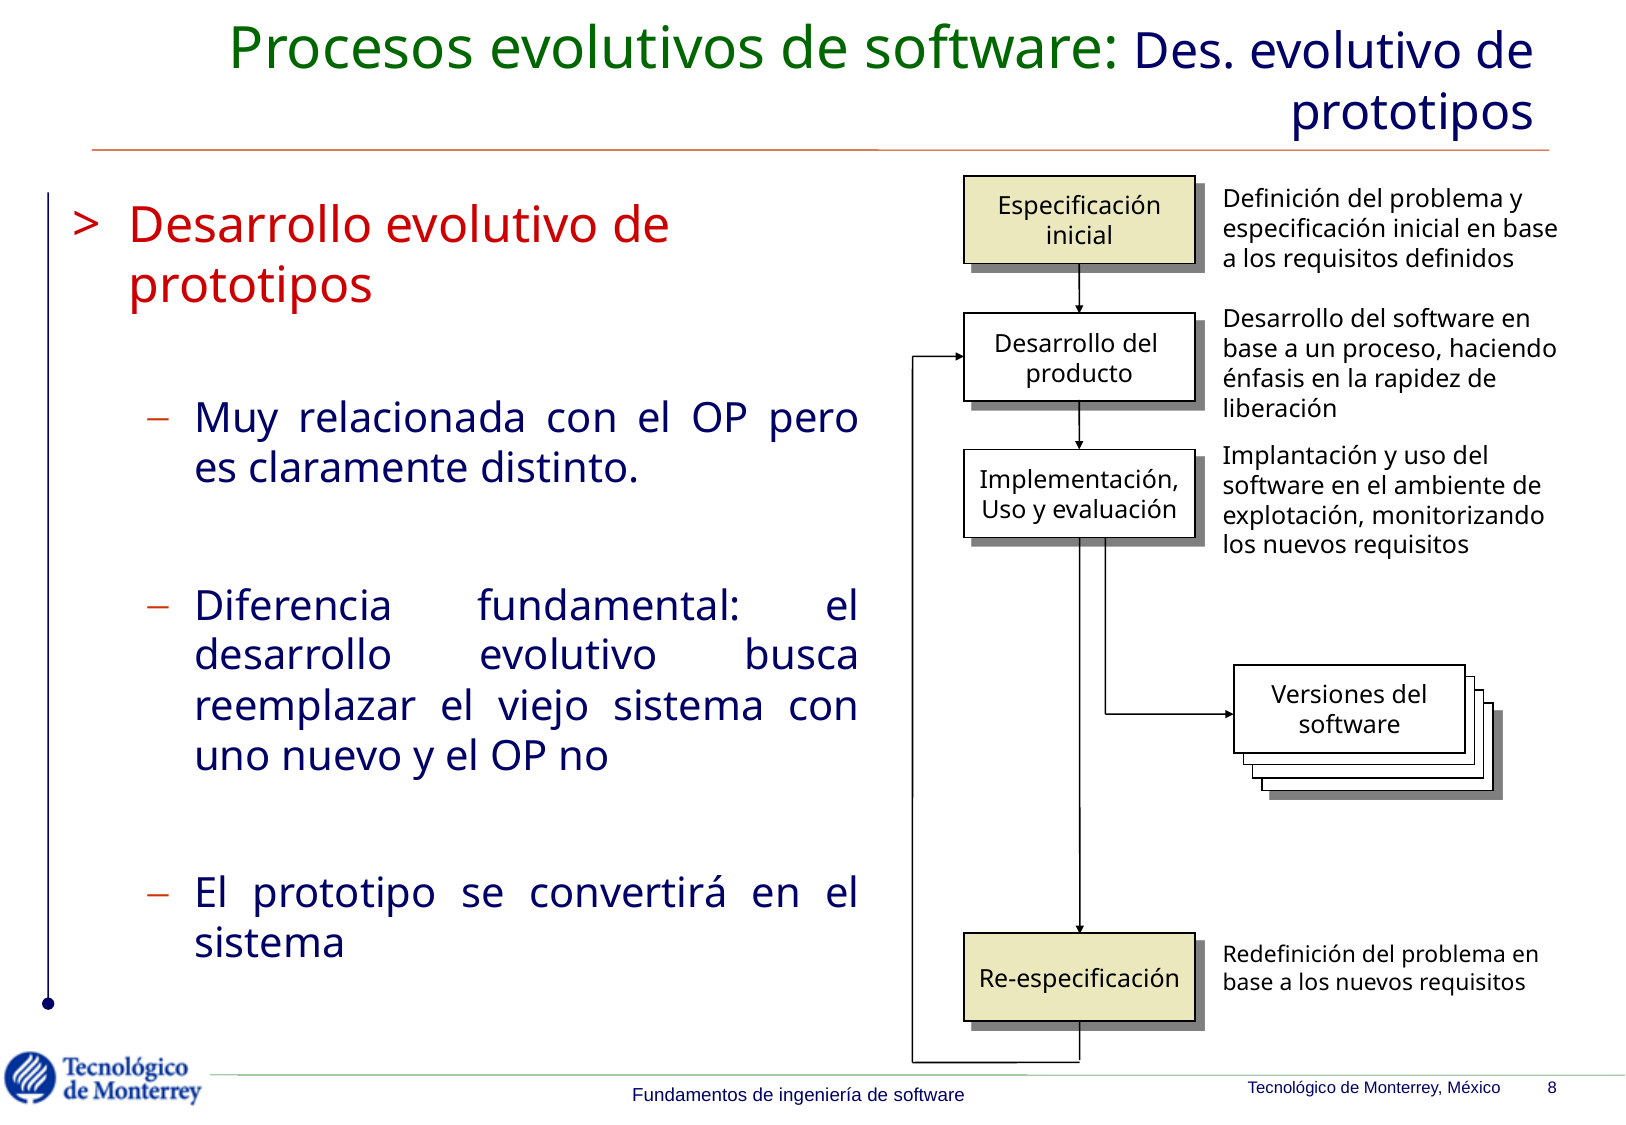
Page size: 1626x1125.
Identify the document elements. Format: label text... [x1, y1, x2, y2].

picture [0, 1050, 210, 1113]
title Procesos evolutivos de software: Des. evolutivo de prototipos [99, 12, 1550, 138]
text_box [912, 174, 1594, 1063]
list Desarrollo evolutivo de prototipos Muy relacionada con el OP pero es claramente distinto. Diferencia fundamental: el desarrollo evolutivo busca reemplazar el viejo sistema con uno nuevo y el OP no El prototipo se convertirá en el sistema [57, 184, 875, 954]
